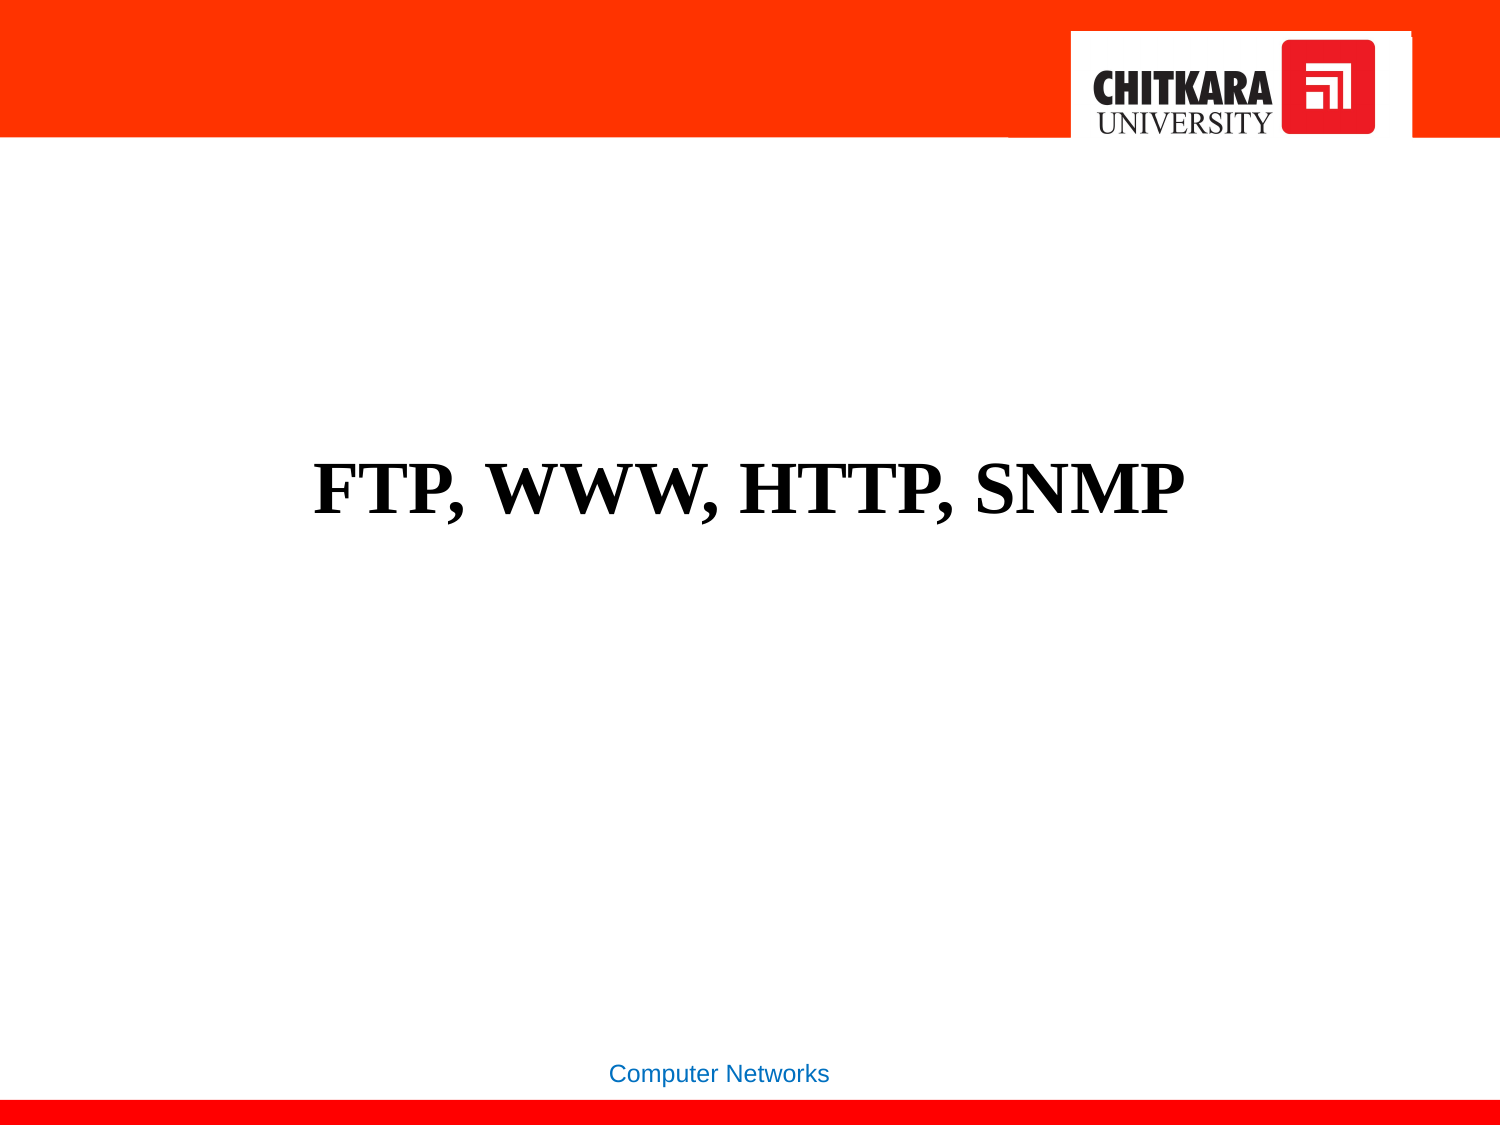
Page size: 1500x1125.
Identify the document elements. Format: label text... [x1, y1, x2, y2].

footer Computer Networks [75, 1042, 1470, 1103]
text_box FTP, WWW, HTTP, SNMP [203, 313, 1297, 857]
picture [1074, 37, 1390, 138]
